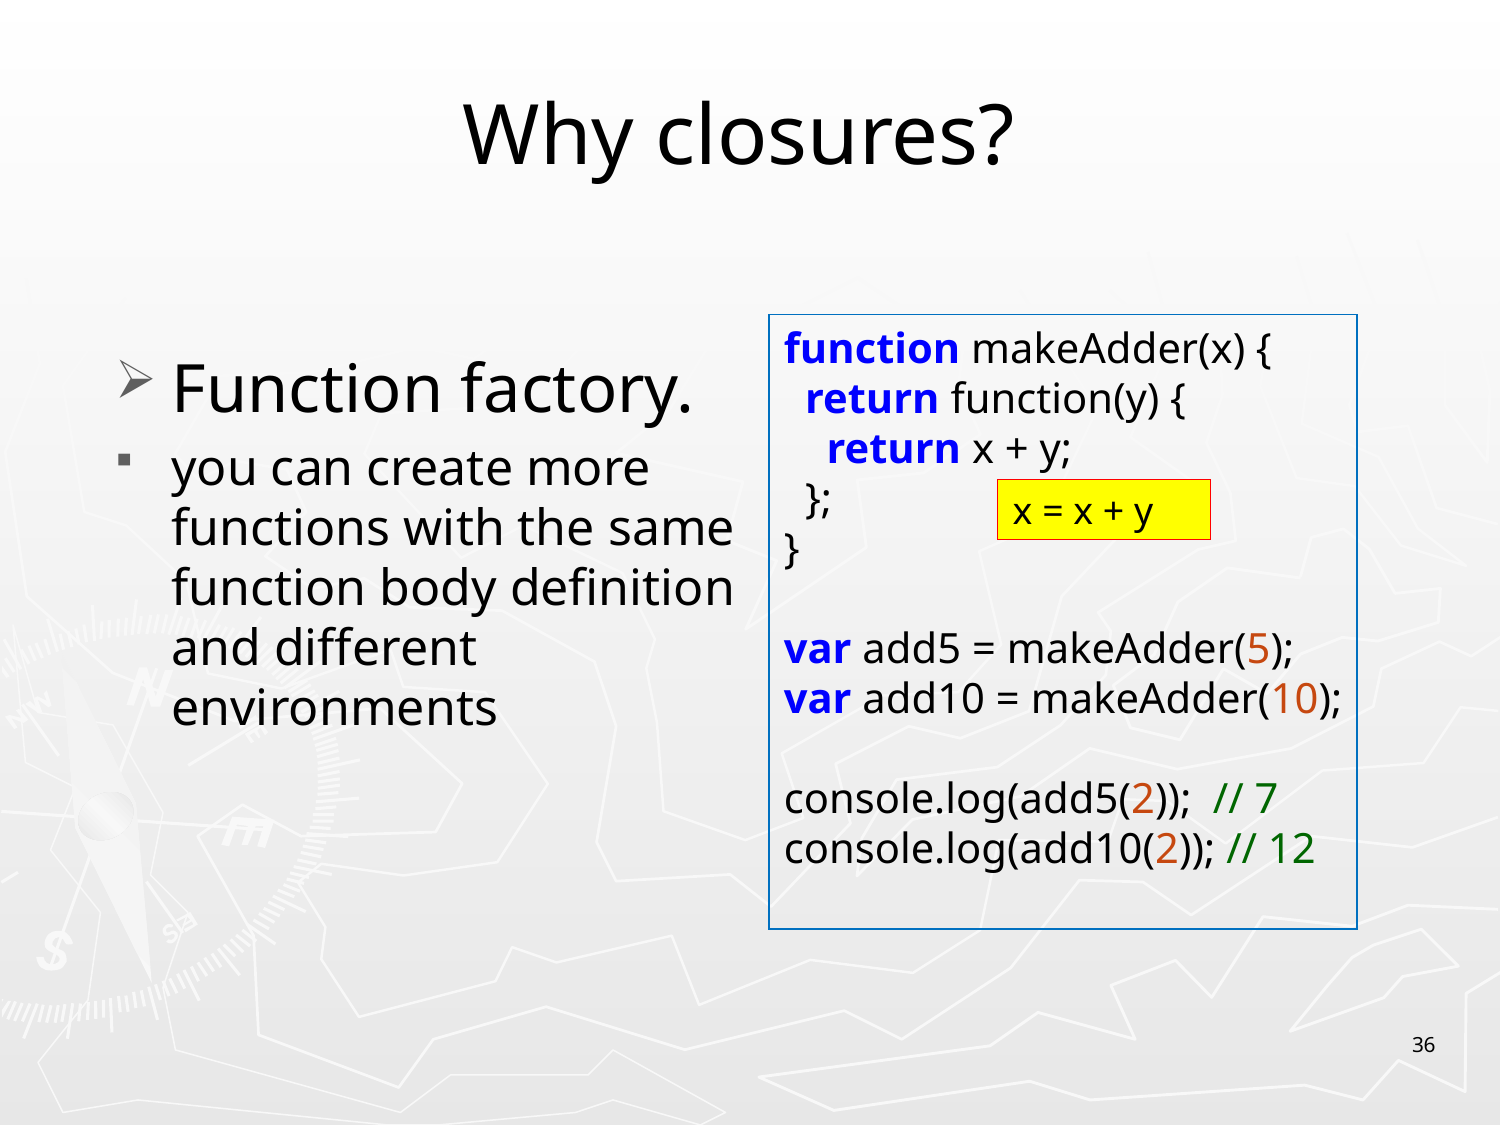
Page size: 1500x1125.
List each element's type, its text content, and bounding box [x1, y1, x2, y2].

title Why closures? [49, 37, 1451, 225]
text_box function makeAdder(x) { return function(y) { return x + y; }; } var add5 = makeAdder(5); var add10 = makeAdder(10); console.log(add5(2)); // 7 console.log(add10(2)); // 12 [768, 314, 1358, 930]
slide_number 36 [1074, 1024, 1451, 1103]
list Function factory. you can create more functions with the same function body definition and different environments [100, 338, 768, 882]
text_box x = x + y [997, 479, 1211, 540]
